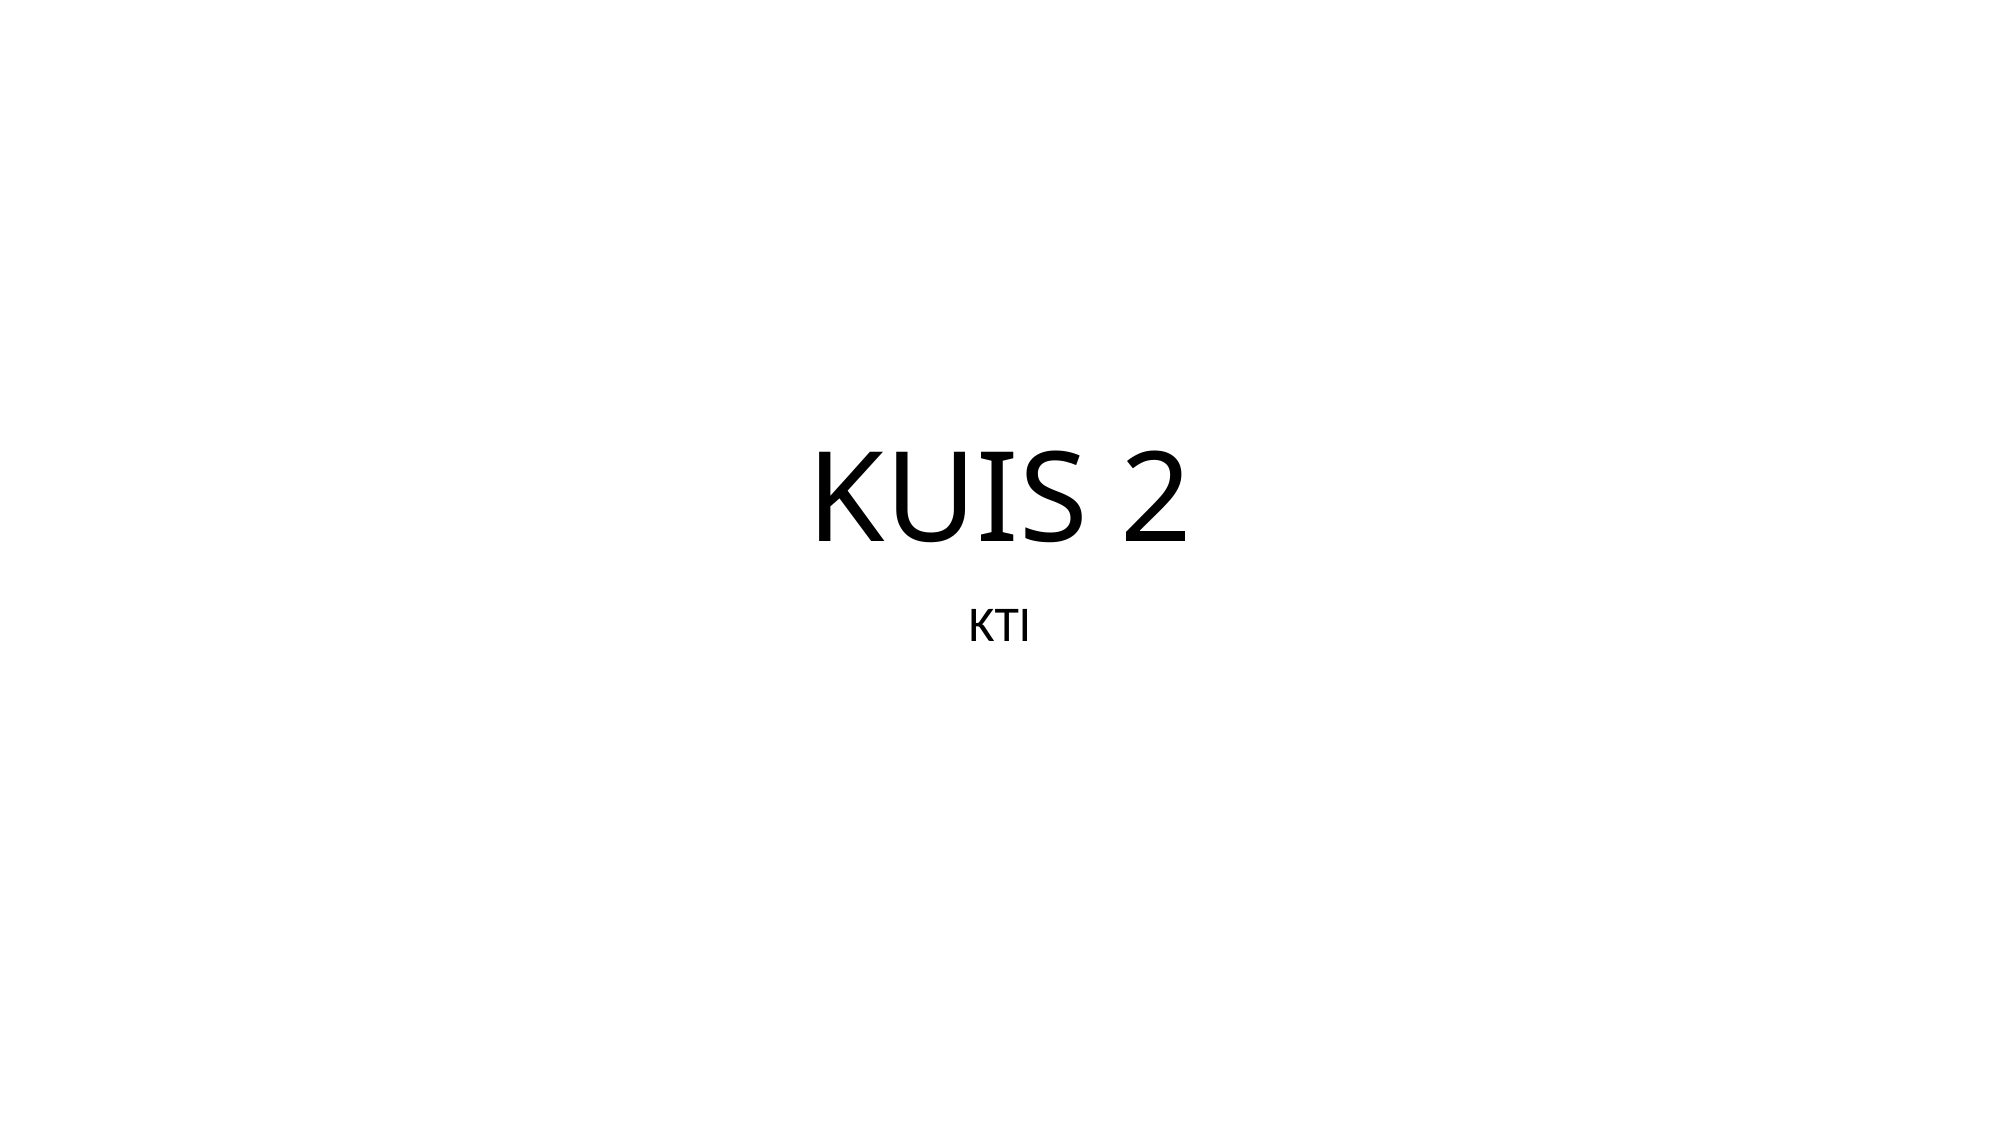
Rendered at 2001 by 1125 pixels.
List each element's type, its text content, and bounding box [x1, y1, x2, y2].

subtitle KTI [249, 590, 1750, 863]
title KUIS 2 [249, 184, 1750, 576]
